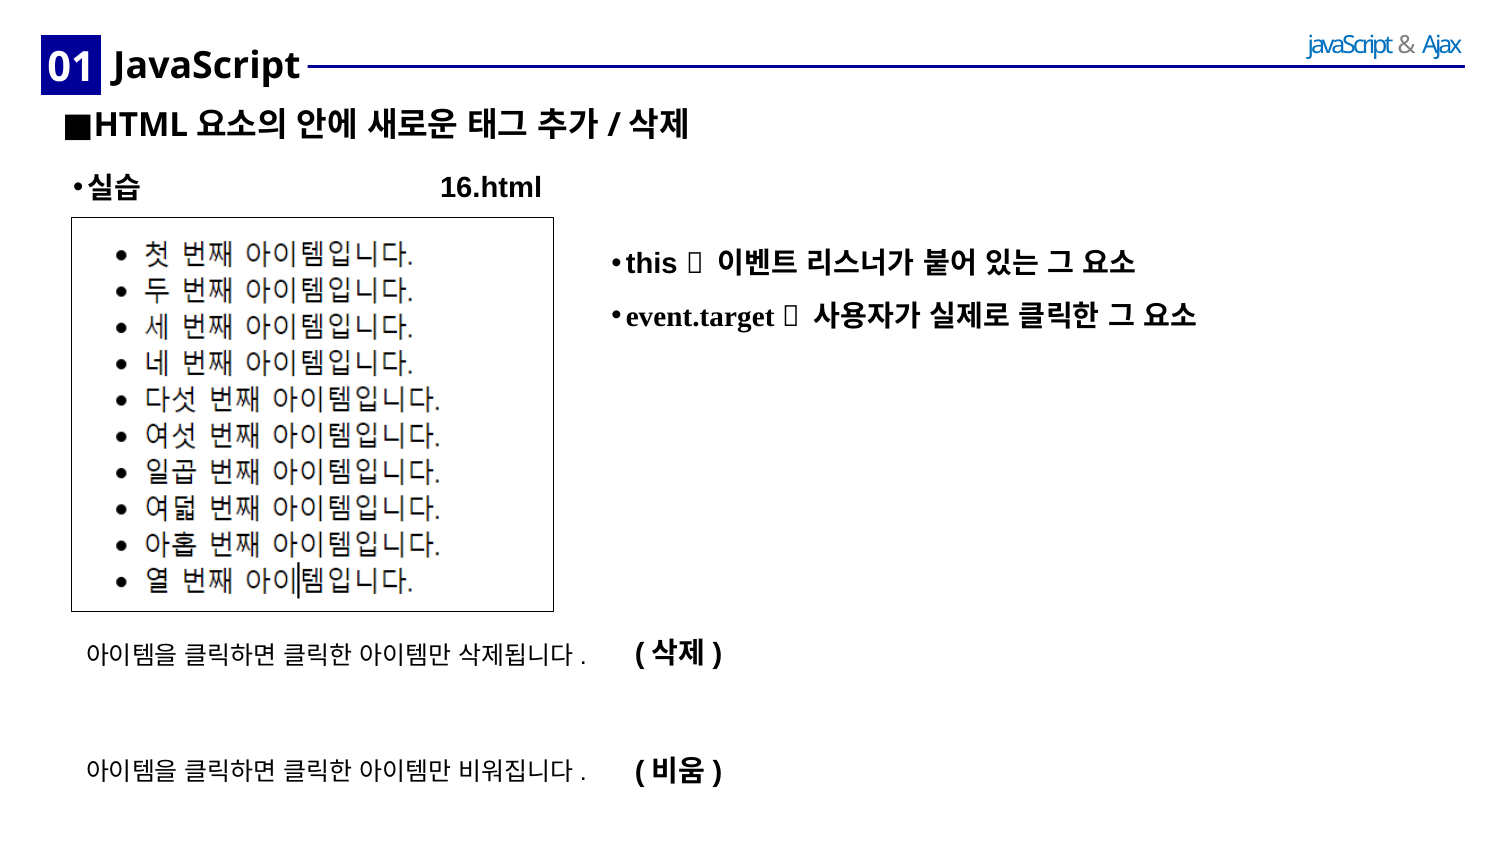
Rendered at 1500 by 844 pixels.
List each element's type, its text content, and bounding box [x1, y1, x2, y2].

text_box this  이벤트 리스너가 붙어 있는 그 요소 event.target  사용자가 실제로 클릭한 그 요소 [596, 219, 1441, 340]
list 01 [41, 35, 101, 95]
text_box 아이템을 클릭하면 클릭한 아이템만 비워집니다. [71, 747, 620, 793]
list HTML요소의 안에 새로운 태그 추가/삭제 [47, 96, 969, 156]
text_box 아이템을 클릭하면 클릭한 아이템만 삭제됩니다. [71, 632, 691, 677]
picture [70, 217, 554, 612]
text_box (비움) [620, 745, 739, 795]
text_box 16.html [425, 160, 572, 211]
title JavaScript [101, 35, 308, 95]
text_box (삭제) [620, 627, 739, 677]
text_box 실습 [58, 161, 408, 212]
